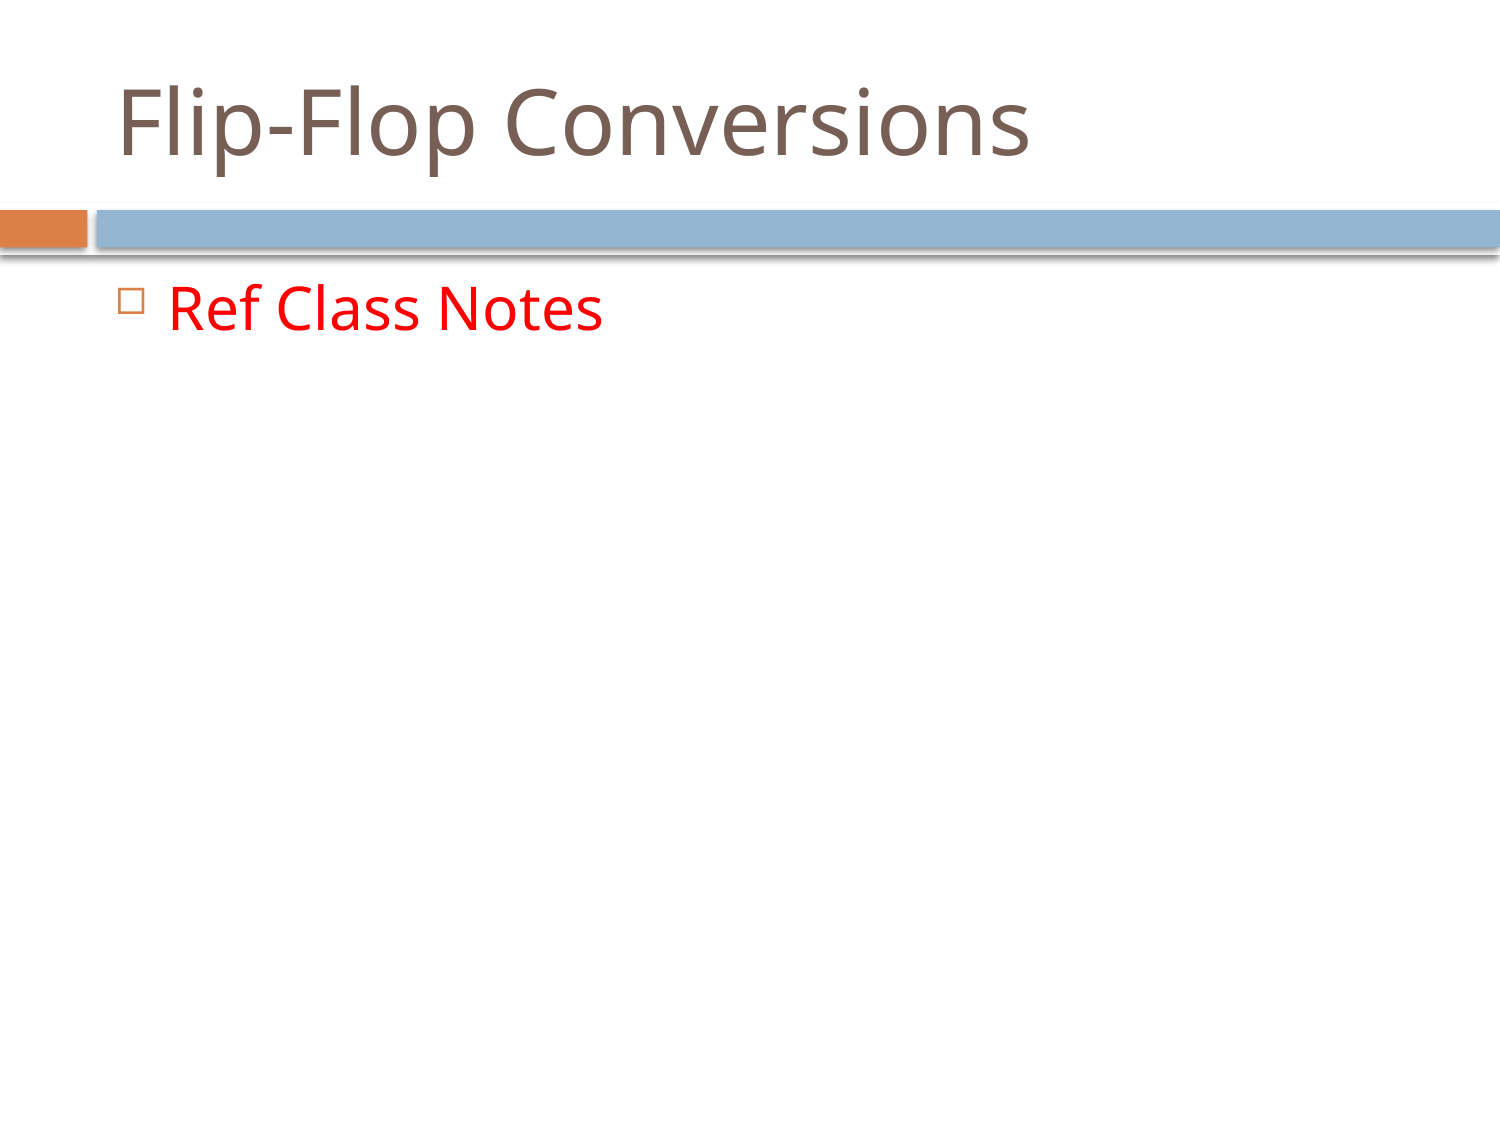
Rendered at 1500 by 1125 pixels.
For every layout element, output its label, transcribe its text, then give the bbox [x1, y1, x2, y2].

title Flip-Flop Conversions [100, 37, 1438, 200]
list Ref Class Notes [100, 262, 1438, 1000]
